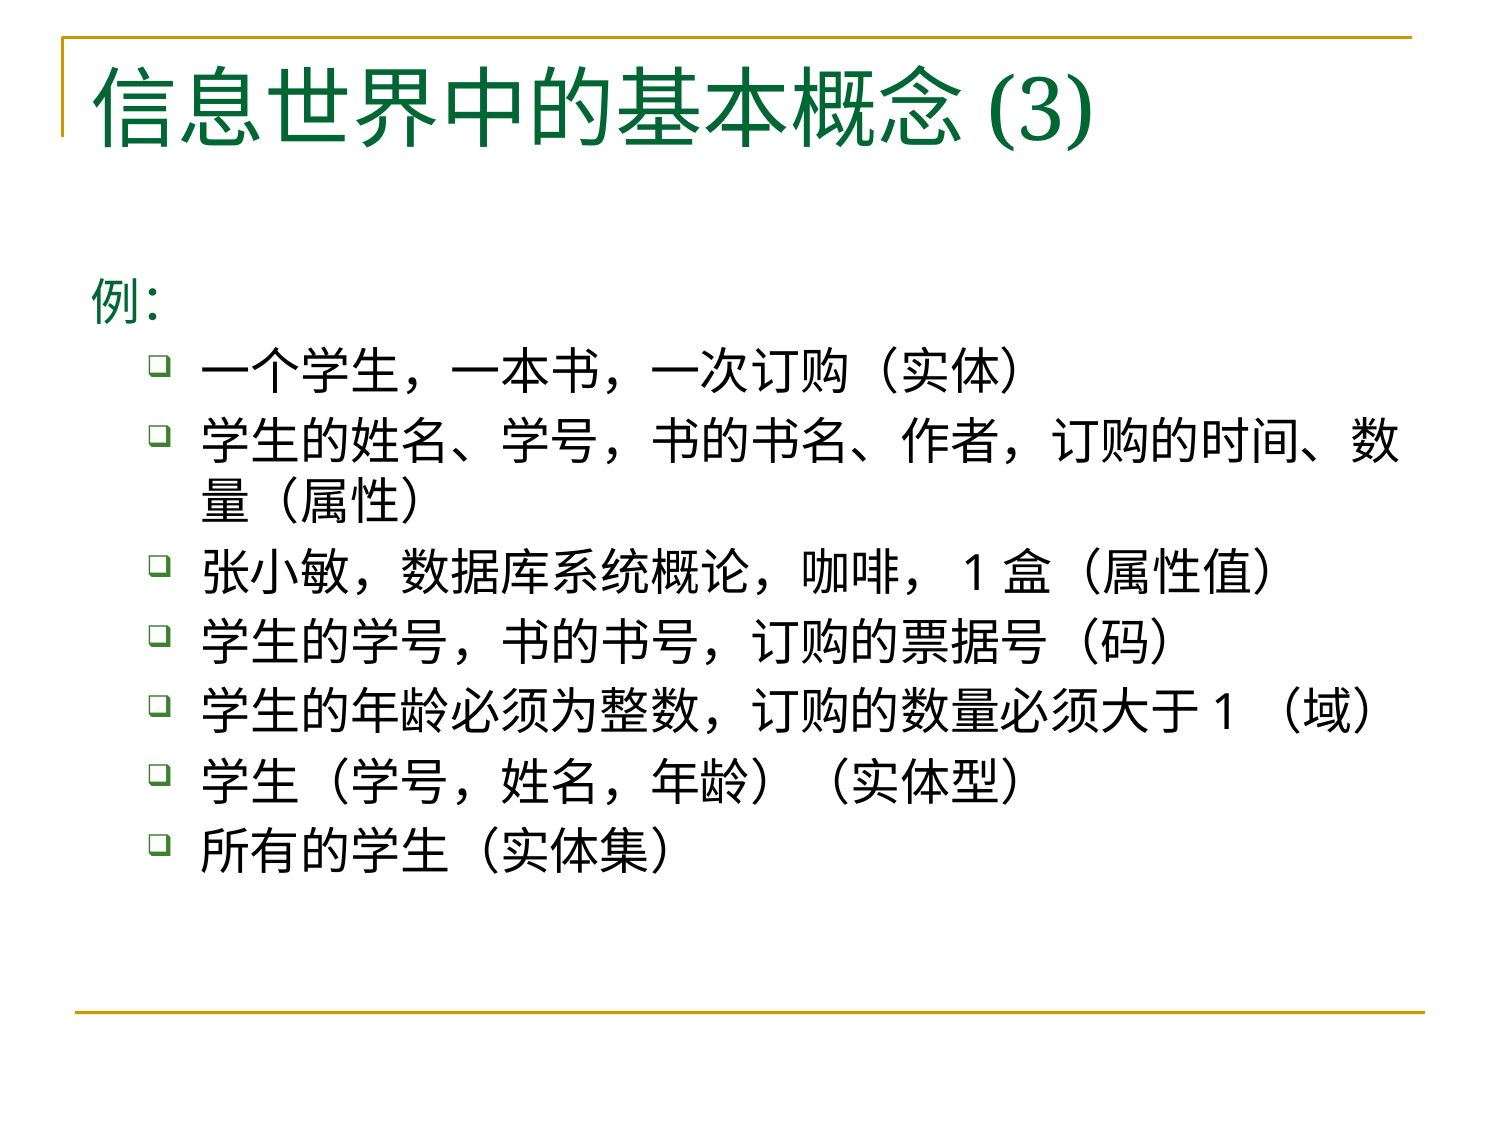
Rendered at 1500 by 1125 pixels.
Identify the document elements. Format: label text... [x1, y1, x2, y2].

list 例： 一个学生，一本书，一次订购（实体） 学生的姓名、学号，书的书名、作者，订购的时间、数量（属性） 张小敏，数据库系统概论，咖啡，1盒（属性值） 学生的学号，书的书号，订购的票据号（码） 学生的年龄必须为整数，订购的数量必须大于1（域） 学生（学号，姓名，年龄）（实体型） 所有的学生（实体集） [74, 262, 1426, 1006]
title 信息世界中的基本概念(3) [74, 45, 1426, 233]
